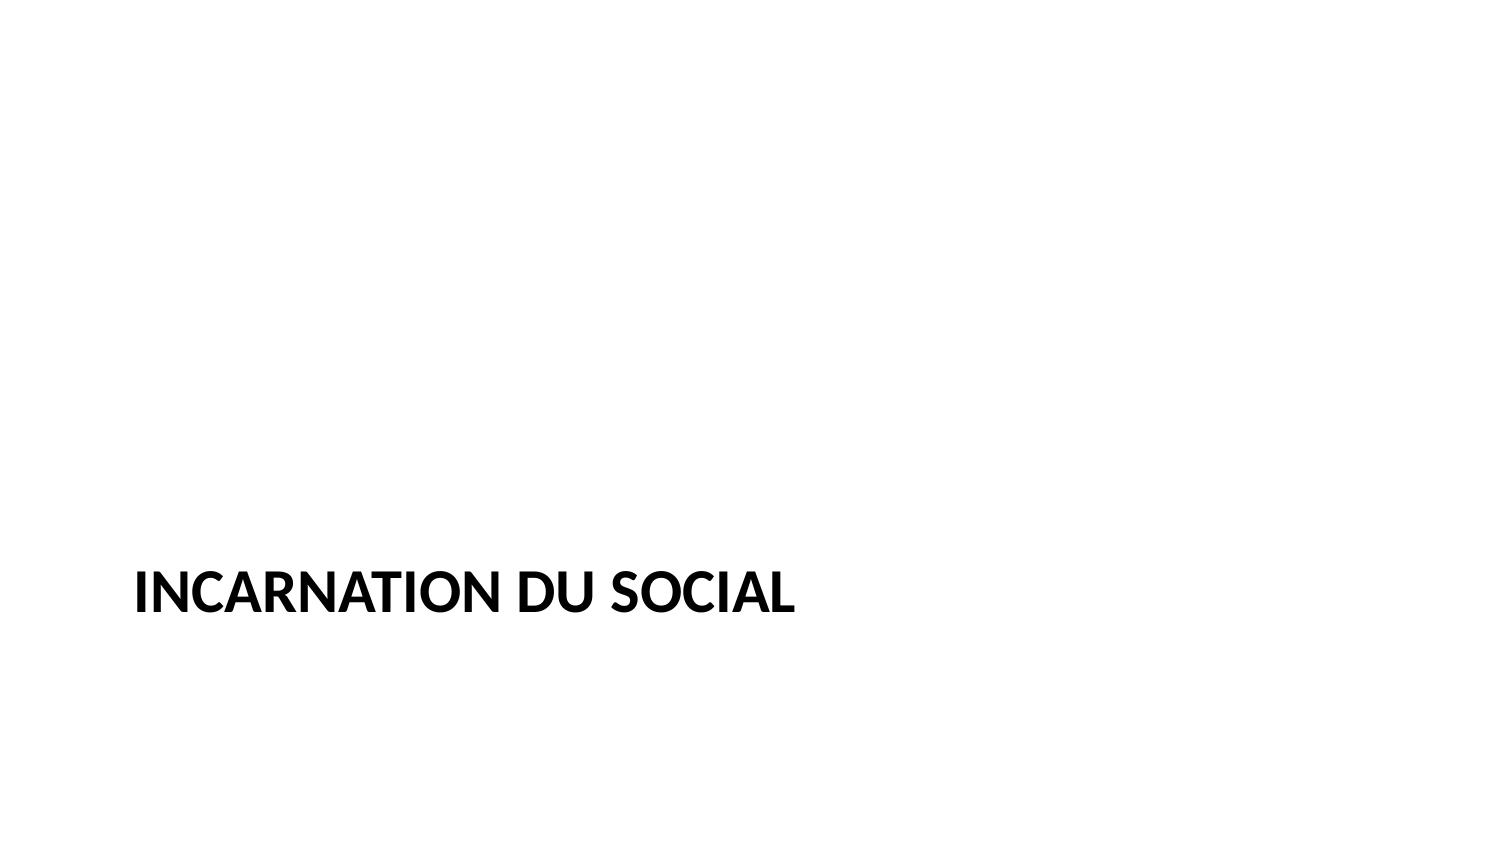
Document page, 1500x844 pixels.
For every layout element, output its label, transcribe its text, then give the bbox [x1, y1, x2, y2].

title Incarnation du social [118, 542, 1394, 710]
